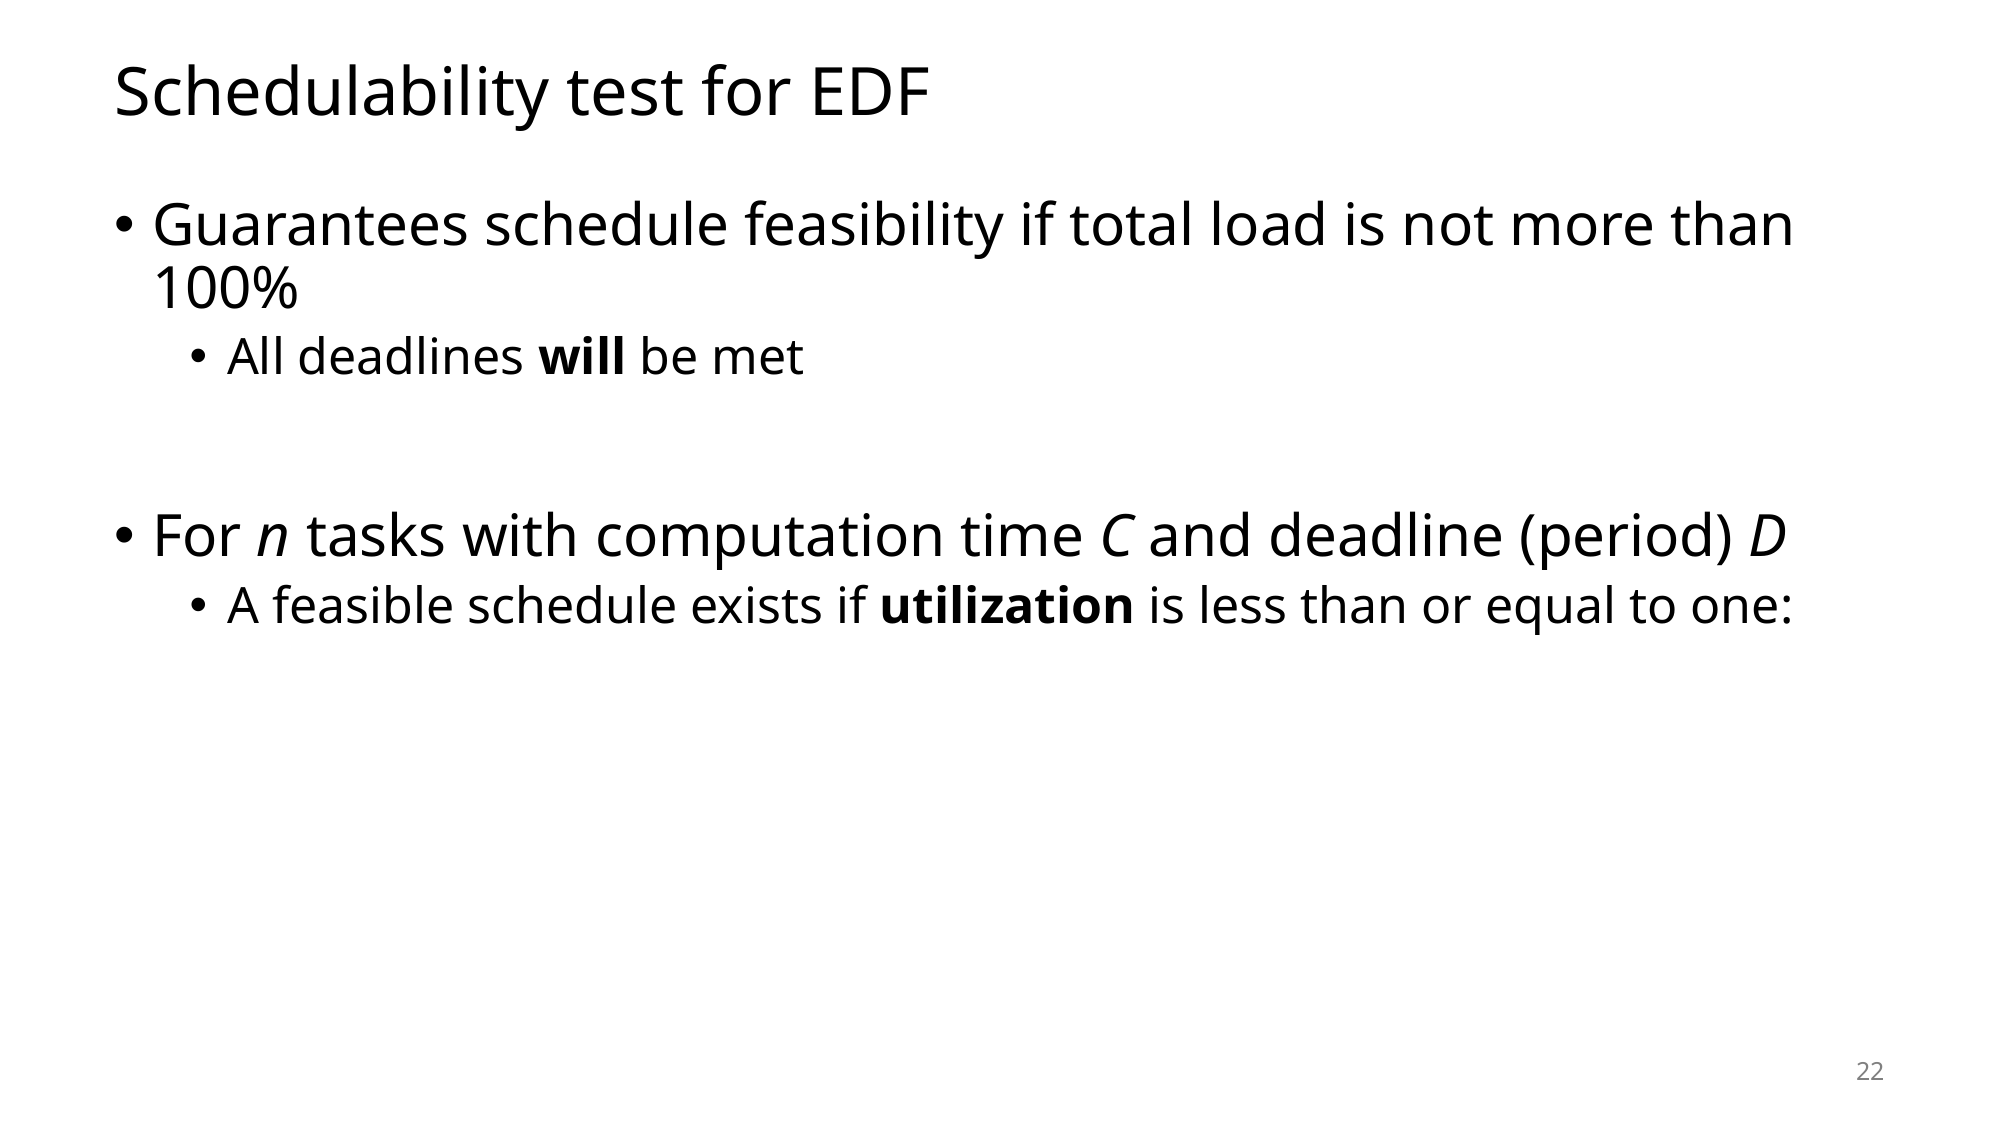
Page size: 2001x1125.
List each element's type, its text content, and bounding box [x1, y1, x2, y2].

title Schedulability test for EDF [99, 37, 1900, 150]
slide_number 22 [1749, 1042, 1900, 1103]
